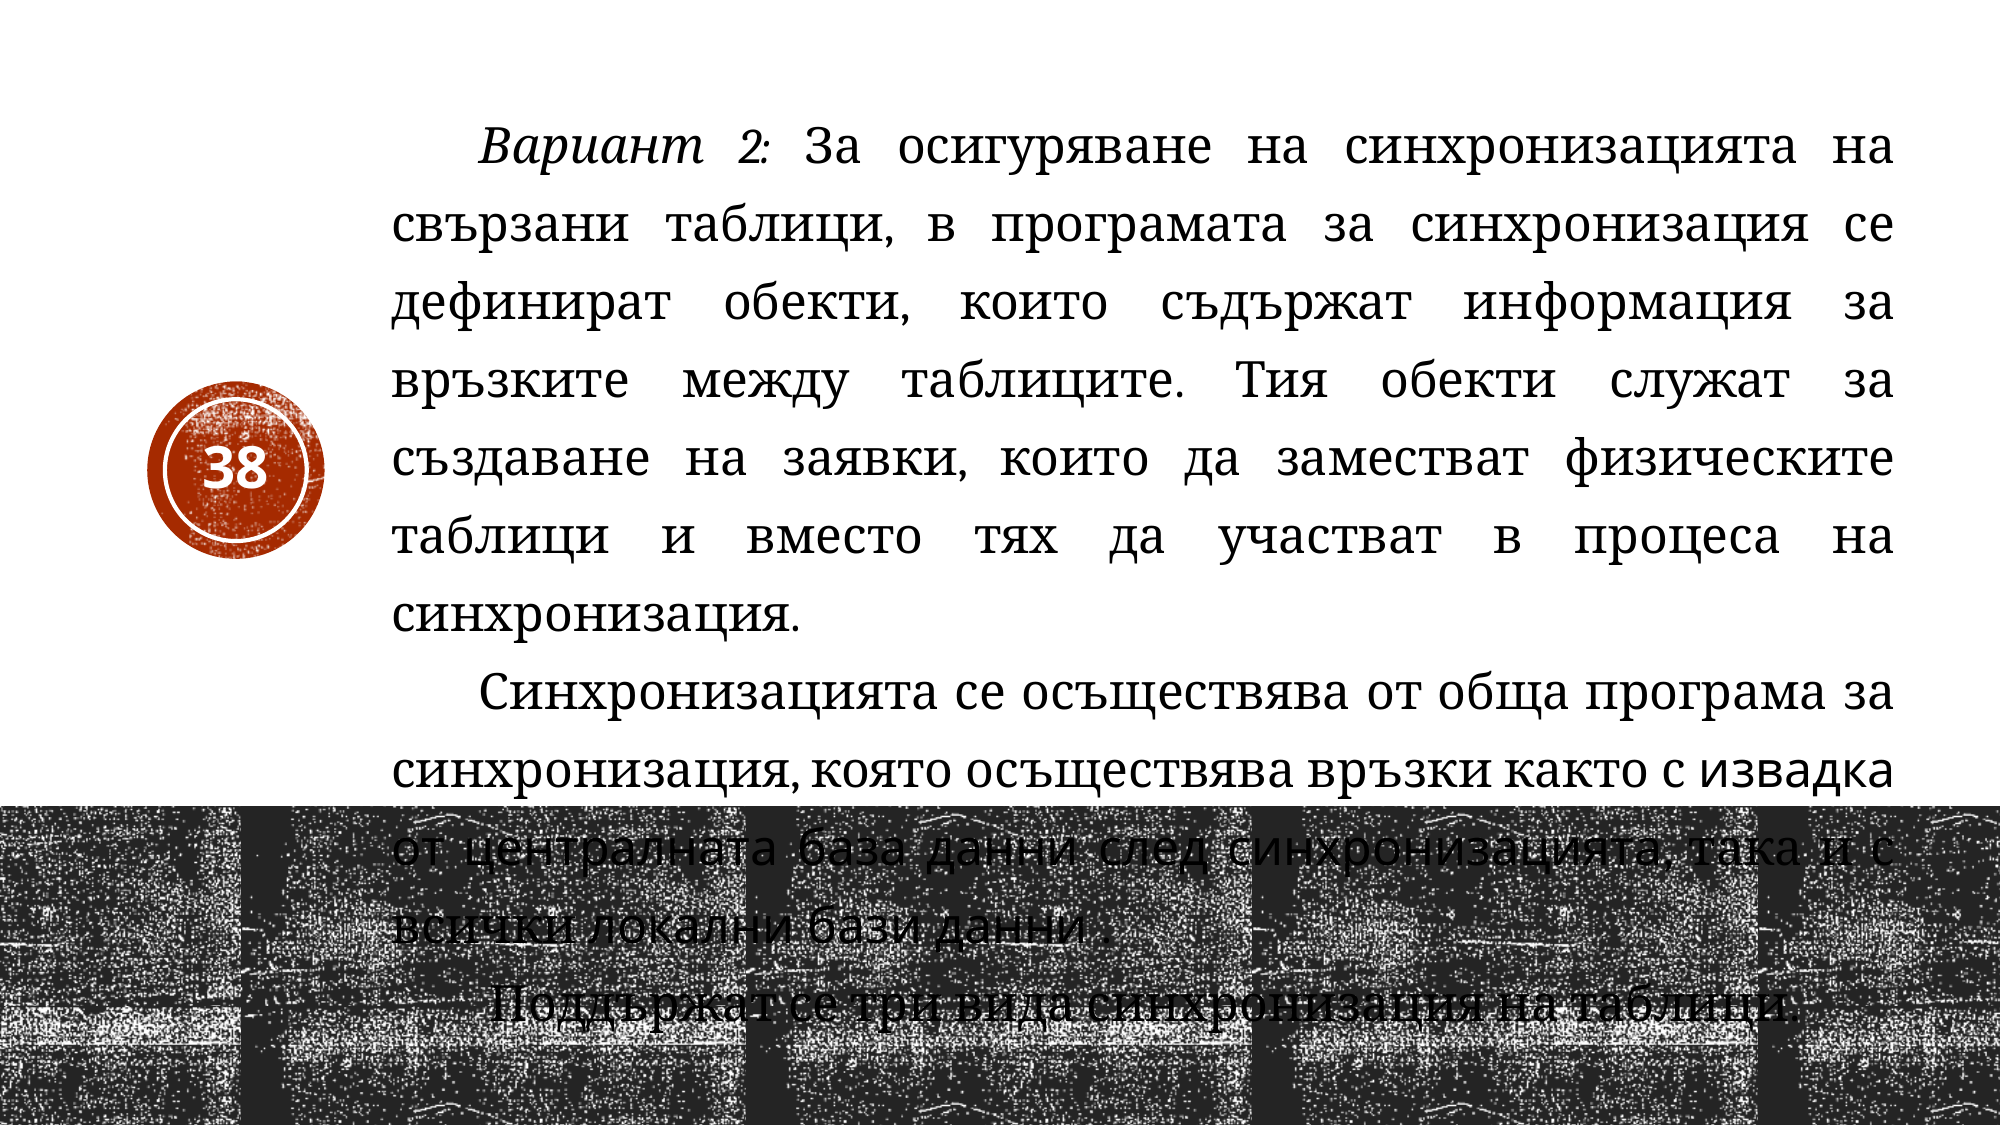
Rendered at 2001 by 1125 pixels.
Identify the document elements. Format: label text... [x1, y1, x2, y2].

text_box Вариант 2: За осигуряване на синхронизацията на свързани таблици, в програмата за синхронизация се дефинират обекти, които съдържат информация за връзките между таблиците. Тия обекти служат за създаване на заявки, които да заместват физическите таблици и вместо тях да участват в процеса на синхронизация. Синхронизацията се осъществява от обща програма за синхронизация, която осъществява връзки както с извадка от централната база данни след синхронизацията, така и с всички локални бази данни . Поддържат се три вида синхронизация на таблици. [376, 88, 1911, 1039]
slide_number 38 [138, 411, 334, 530]
